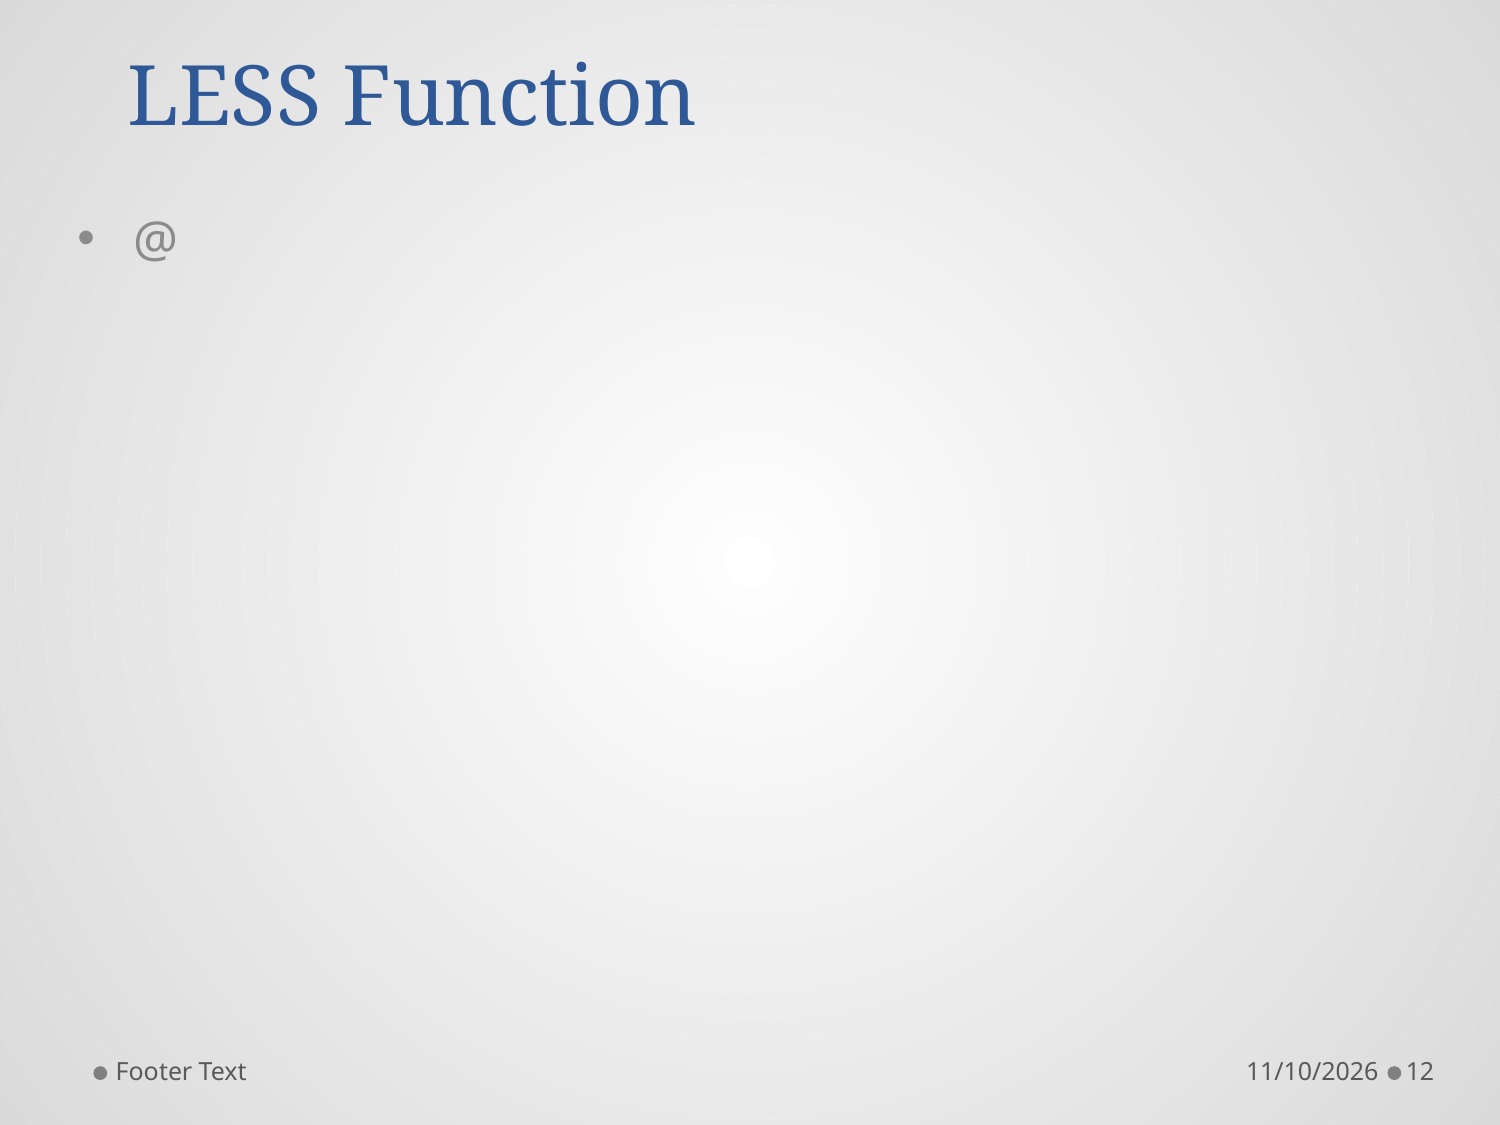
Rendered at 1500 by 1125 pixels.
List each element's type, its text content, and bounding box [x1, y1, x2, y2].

slide_number 12 [1401, 1042, 1494, 1103]
footer Footer Text [108, 1042, 576, 1103]
title LESS Function [112, 37, 1388, 150]
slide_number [1043, 1042, 1386, 1103]
subtitle @ [62, 200, 1400, 913]
